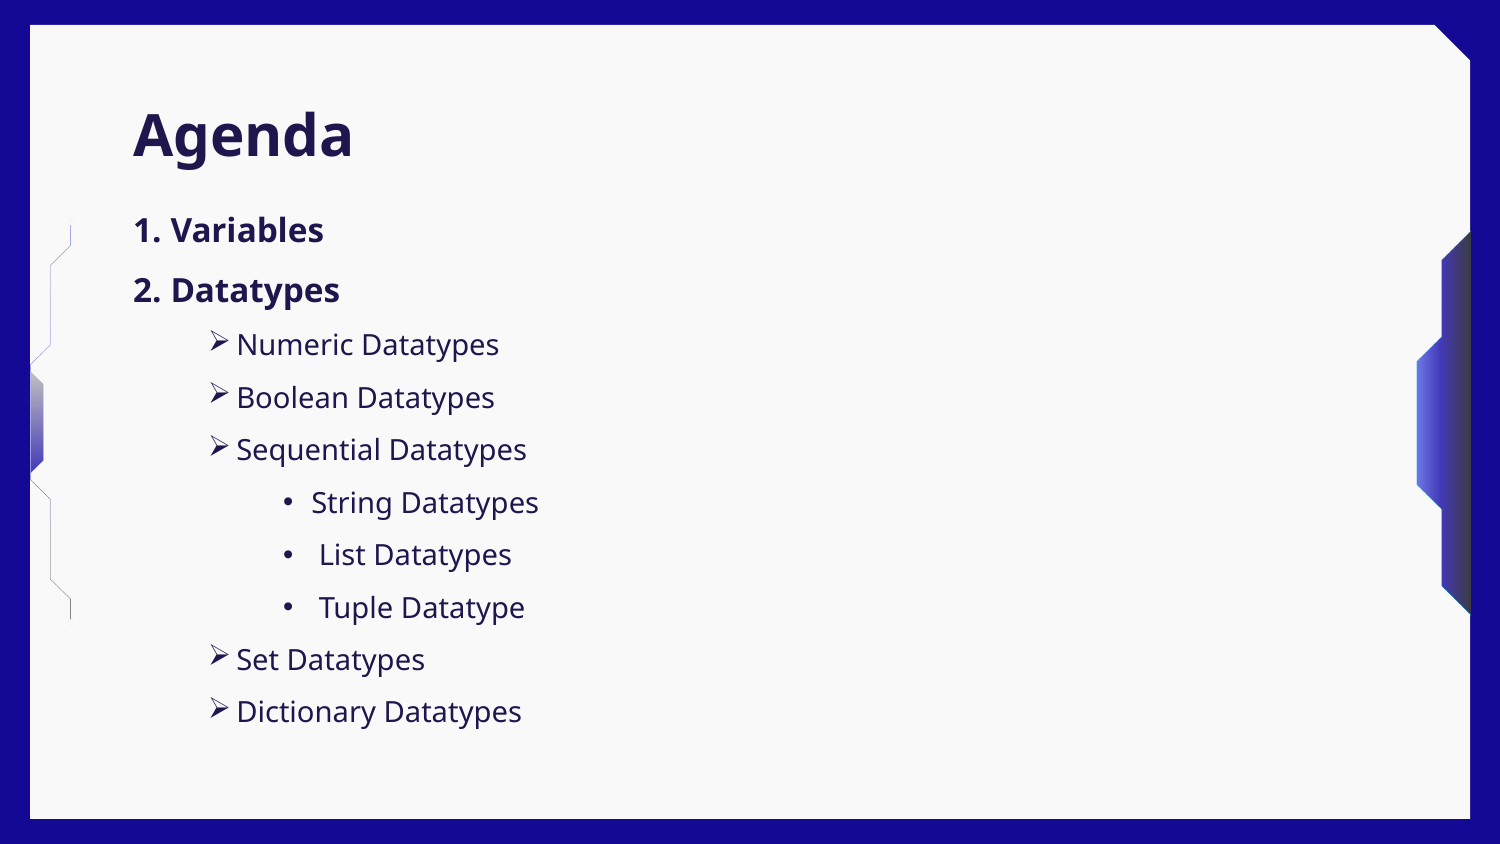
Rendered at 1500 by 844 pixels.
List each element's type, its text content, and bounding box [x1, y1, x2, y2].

picture [20, 220, 96, 625]
picture [1395, 220, 1471, 624]
list Variables Datatypes Numeric Datatypes Boolean Datatypes Sequential Datatypes String Datatypes List Datatypes Tuple Datatype Set Datatypes Dictionary Datatypes [118, 174, 1382, 753]
title Agenda [118, 72, 1382, 167]
